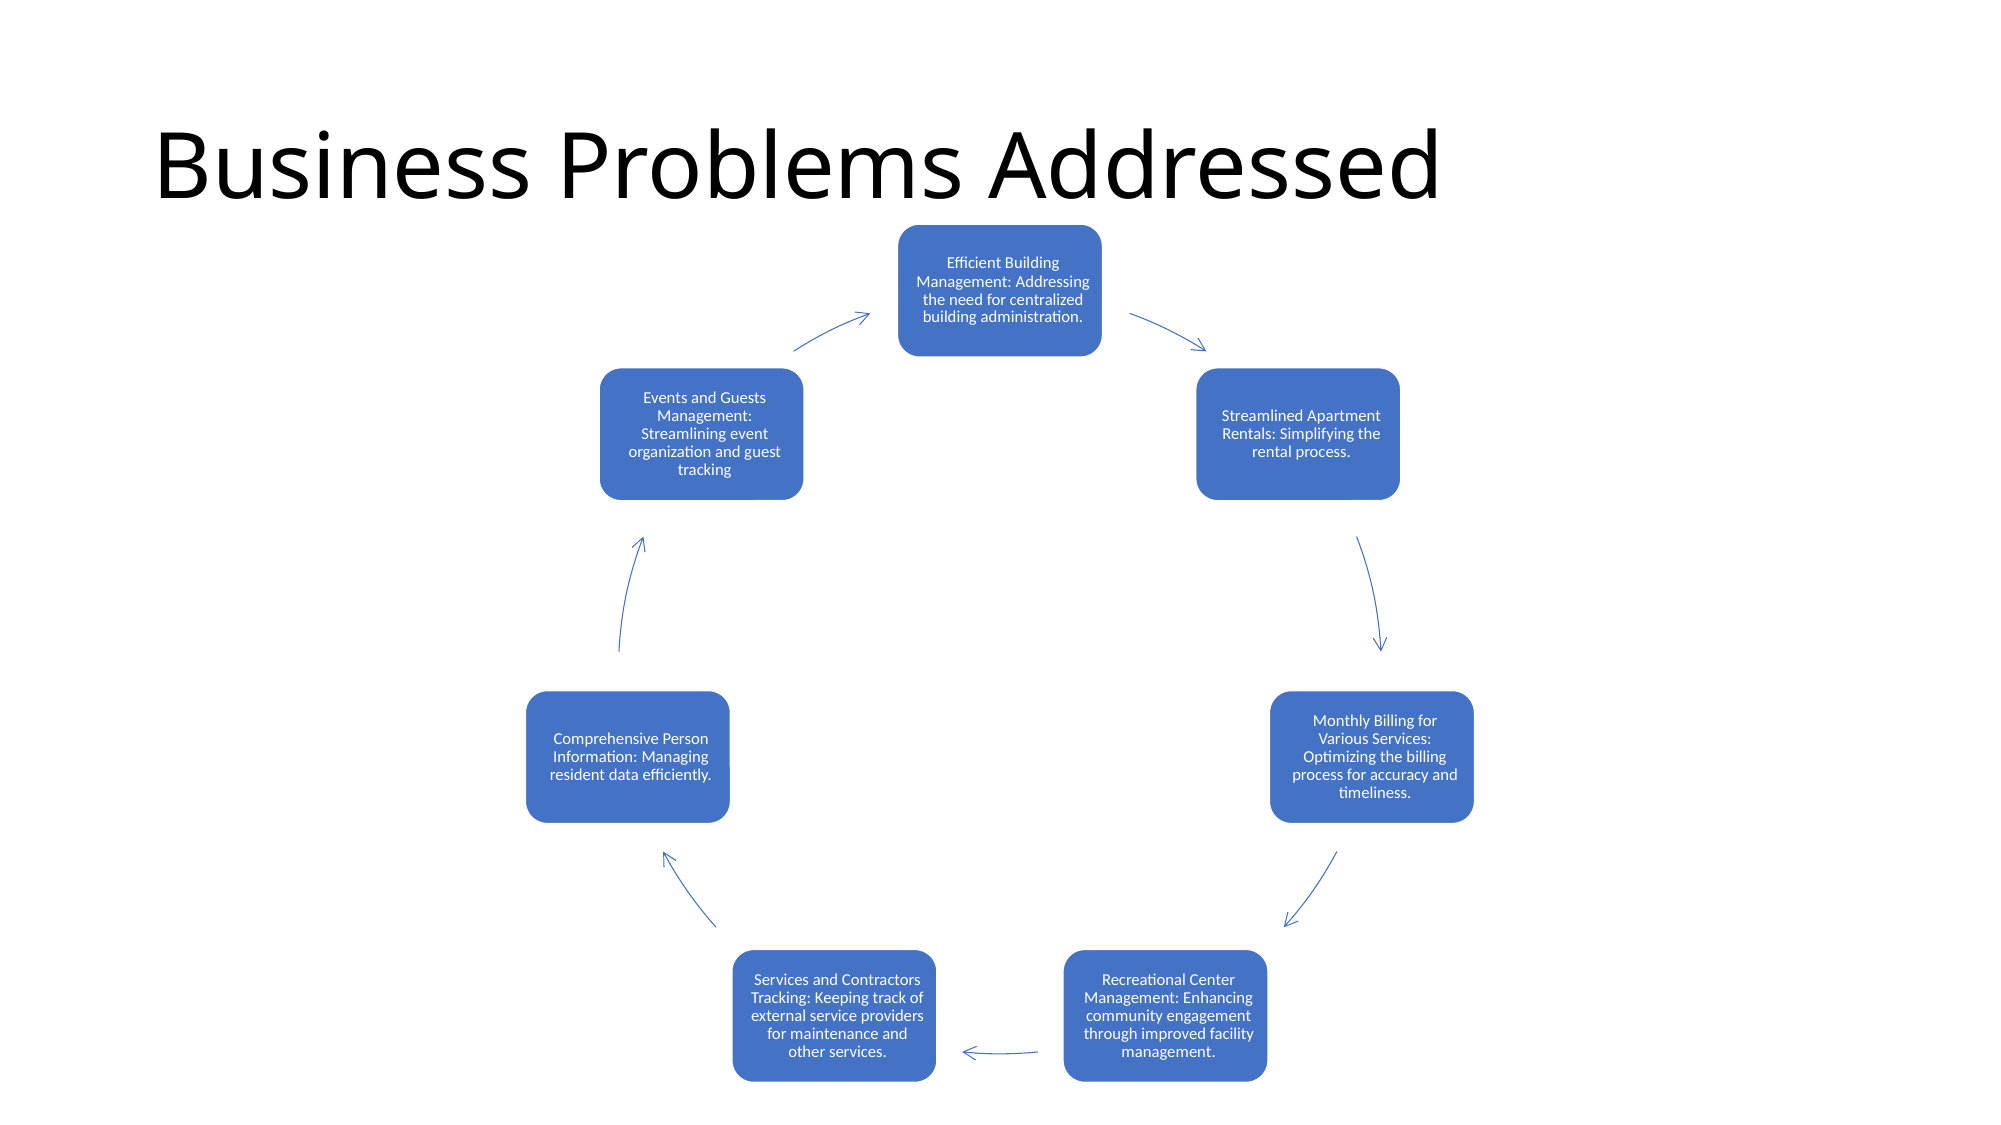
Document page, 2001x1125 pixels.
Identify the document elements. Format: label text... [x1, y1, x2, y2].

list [137, 223, 1863, 1084]
title Business Problems Addressed [137, 59, 1863, 223]
